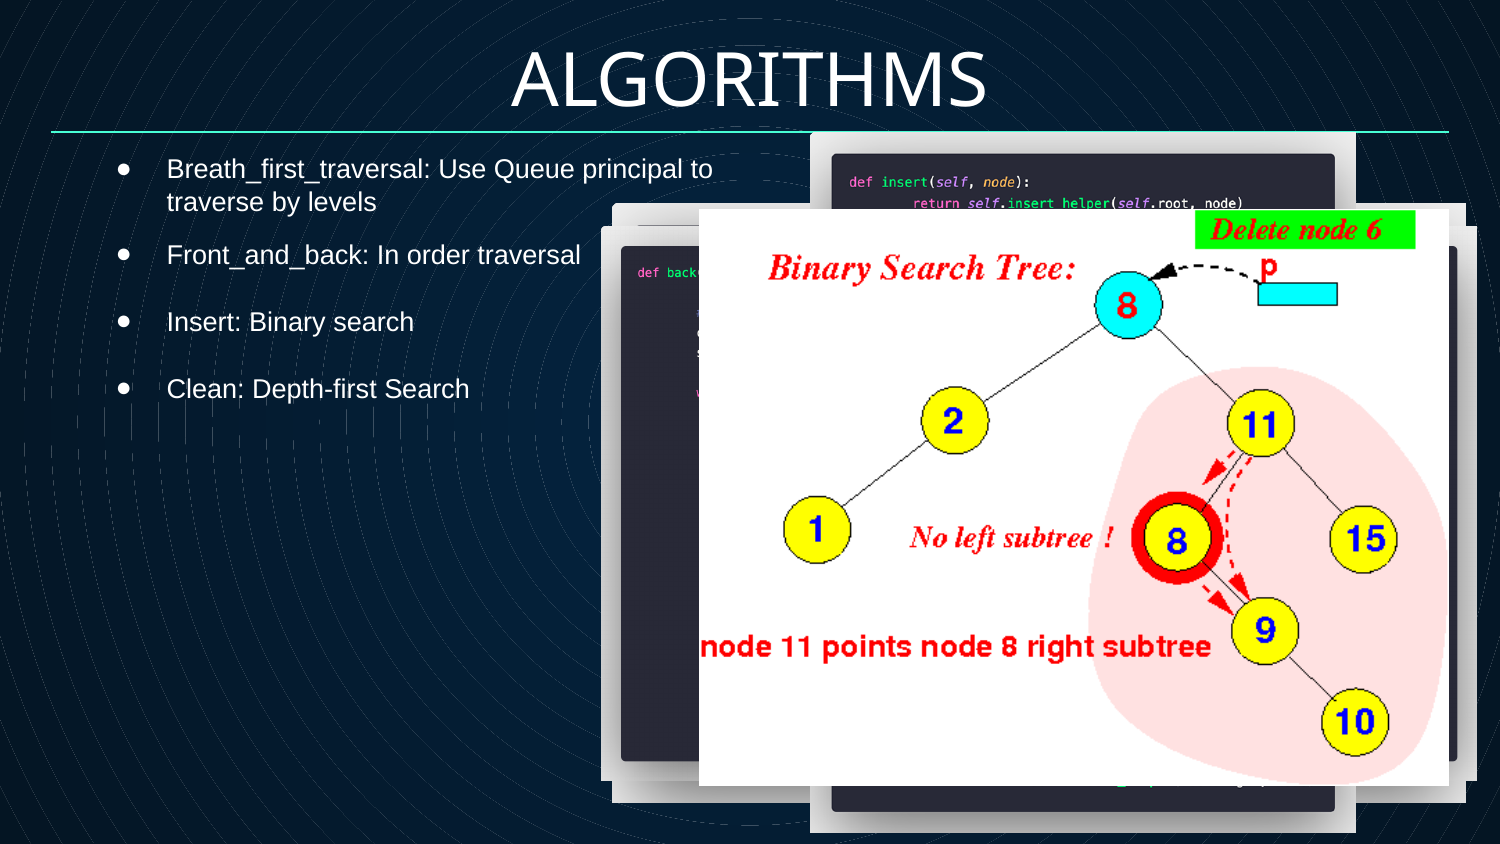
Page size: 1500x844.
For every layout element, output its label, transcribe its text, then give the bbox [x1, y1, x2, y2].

picture [601, 132, 1477, 833]
text_box Front_and_back: In order traversal [76, 222, 607, 289]
text_box Clean: Depth-first Search [76, 356, 569, 433]
text_box Insert: Binary search [76, 289, 596, 356]
text_box Breath_first_traversal: Use Queue principal to traverse by levels [76, 140, 766, 222]
title ALGORITHMS [0, 37, 1500, 137]
